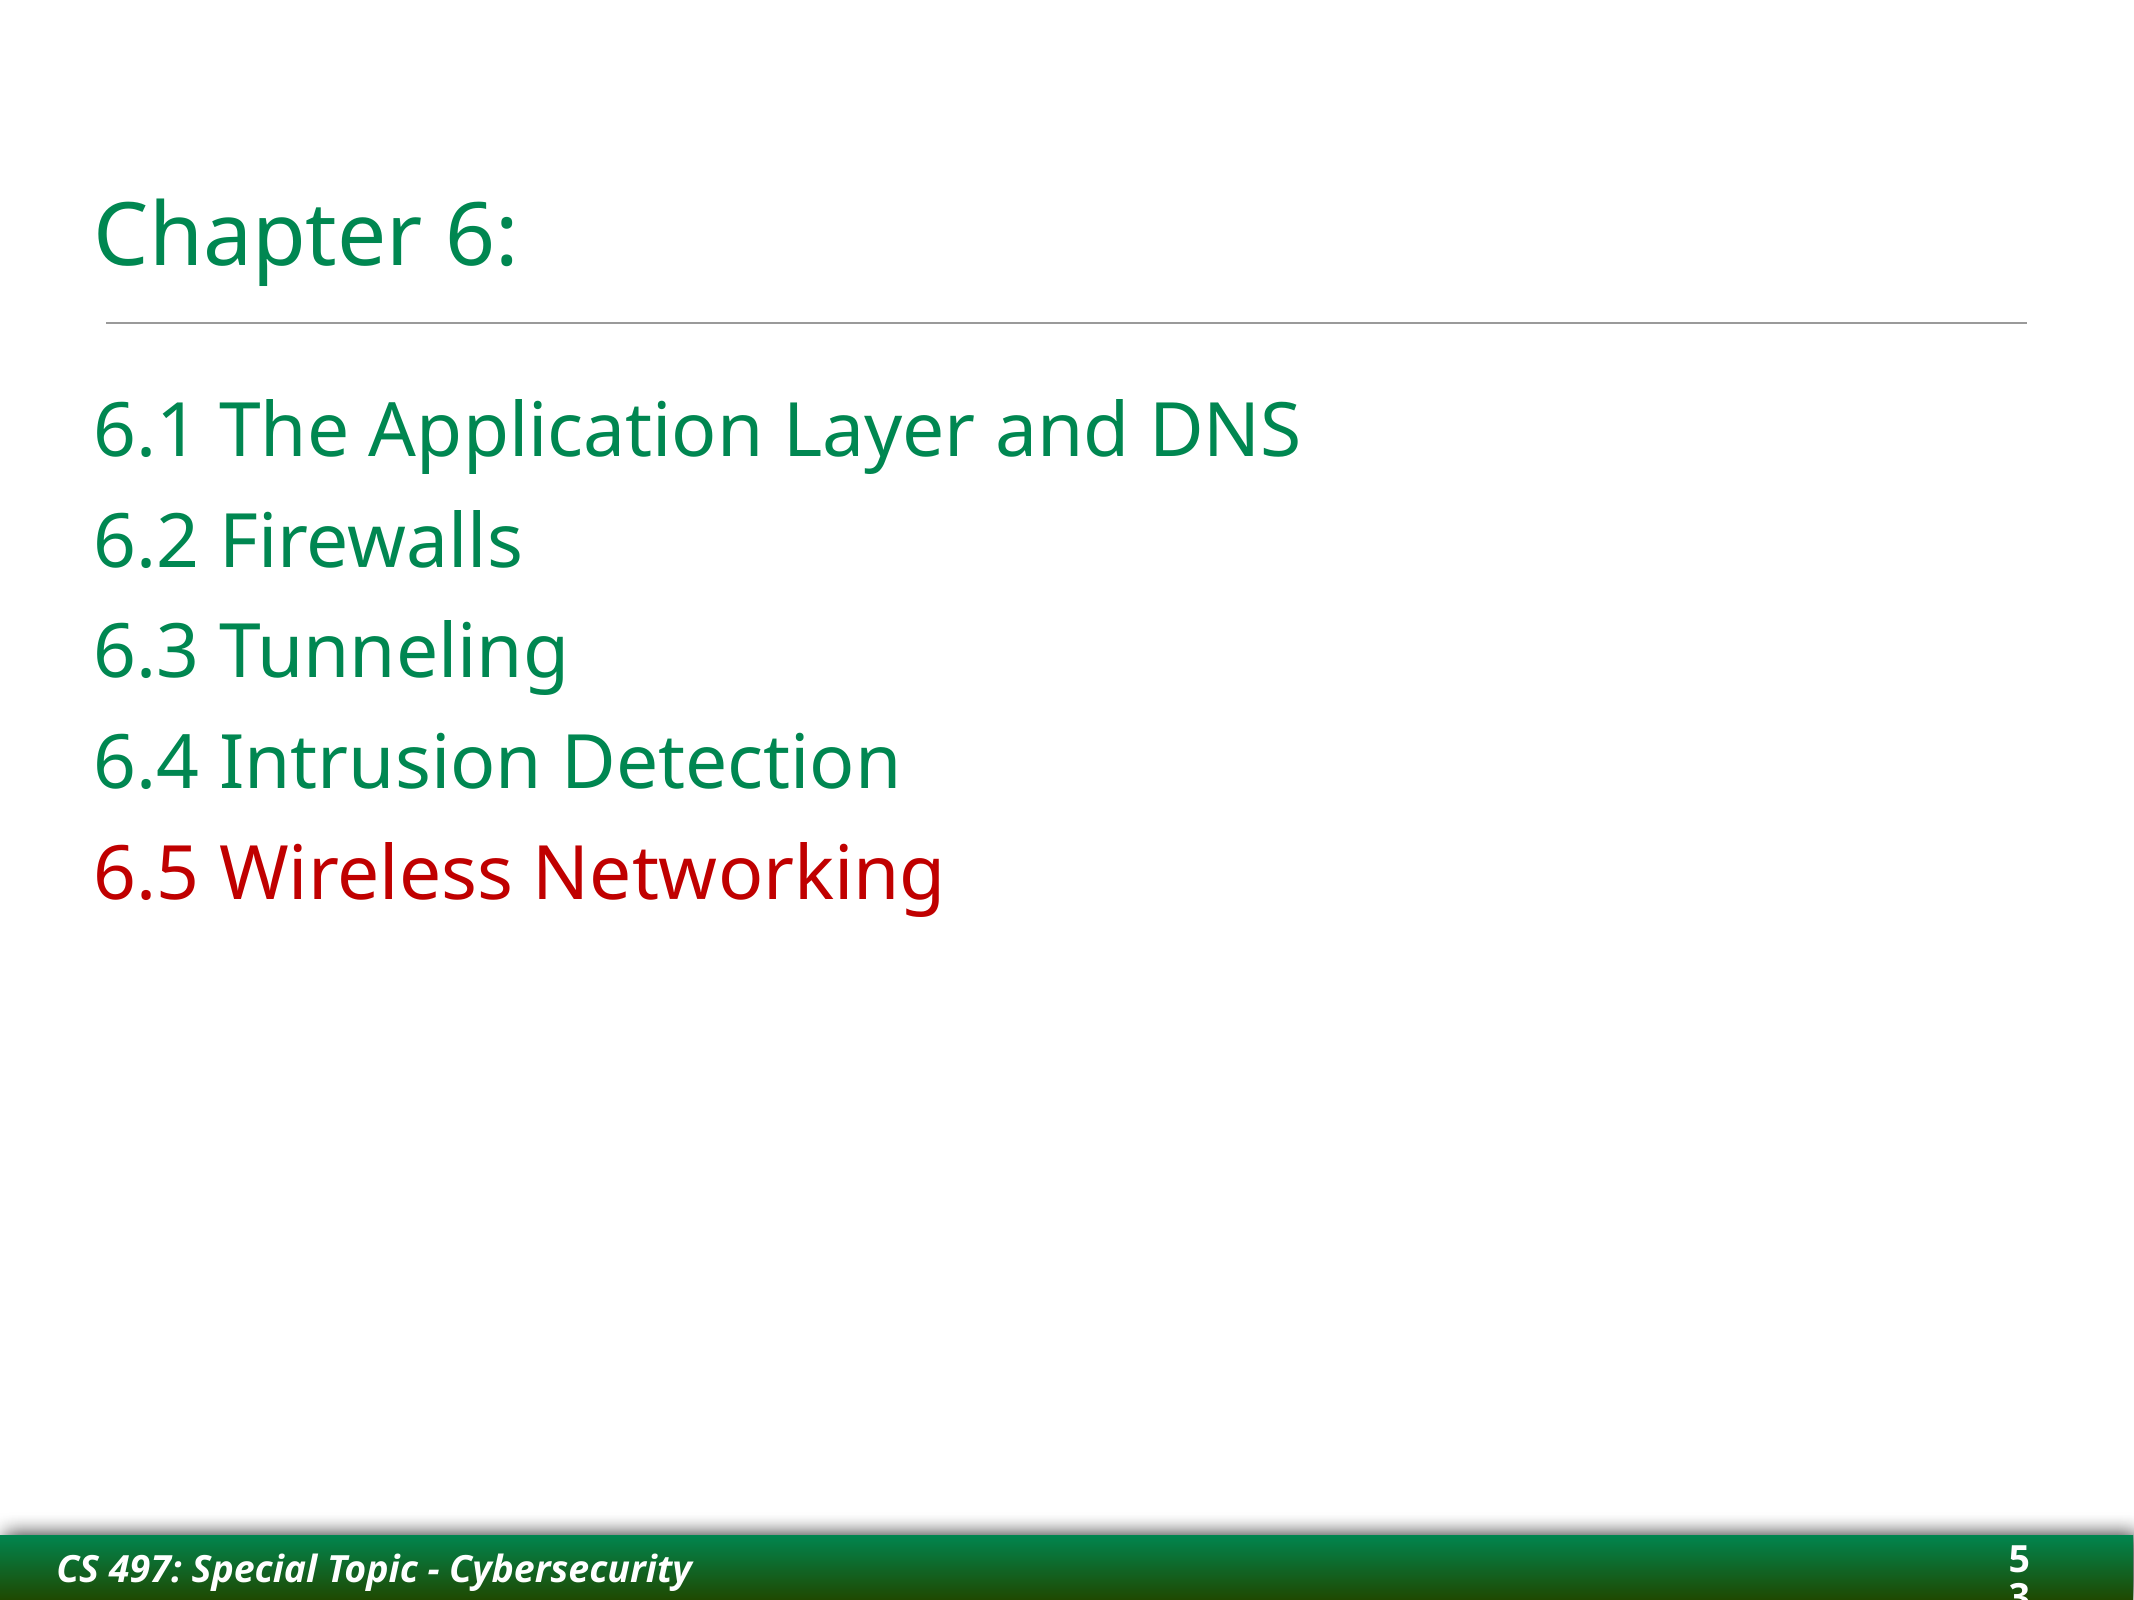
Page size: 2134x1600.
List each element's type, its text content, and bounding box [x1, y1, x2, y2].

list 6.1 The Application Layer and DNS 6.2 Firewalls 6.3 Tunneling 6.4 Intrusion Detection 6.5 Wireless Networking [93, 380, 2041, 1459]
slide_number 53 [2008, 1534, 2049, 1582]
title Chapter 6: [93, 53, 2041, 284]
